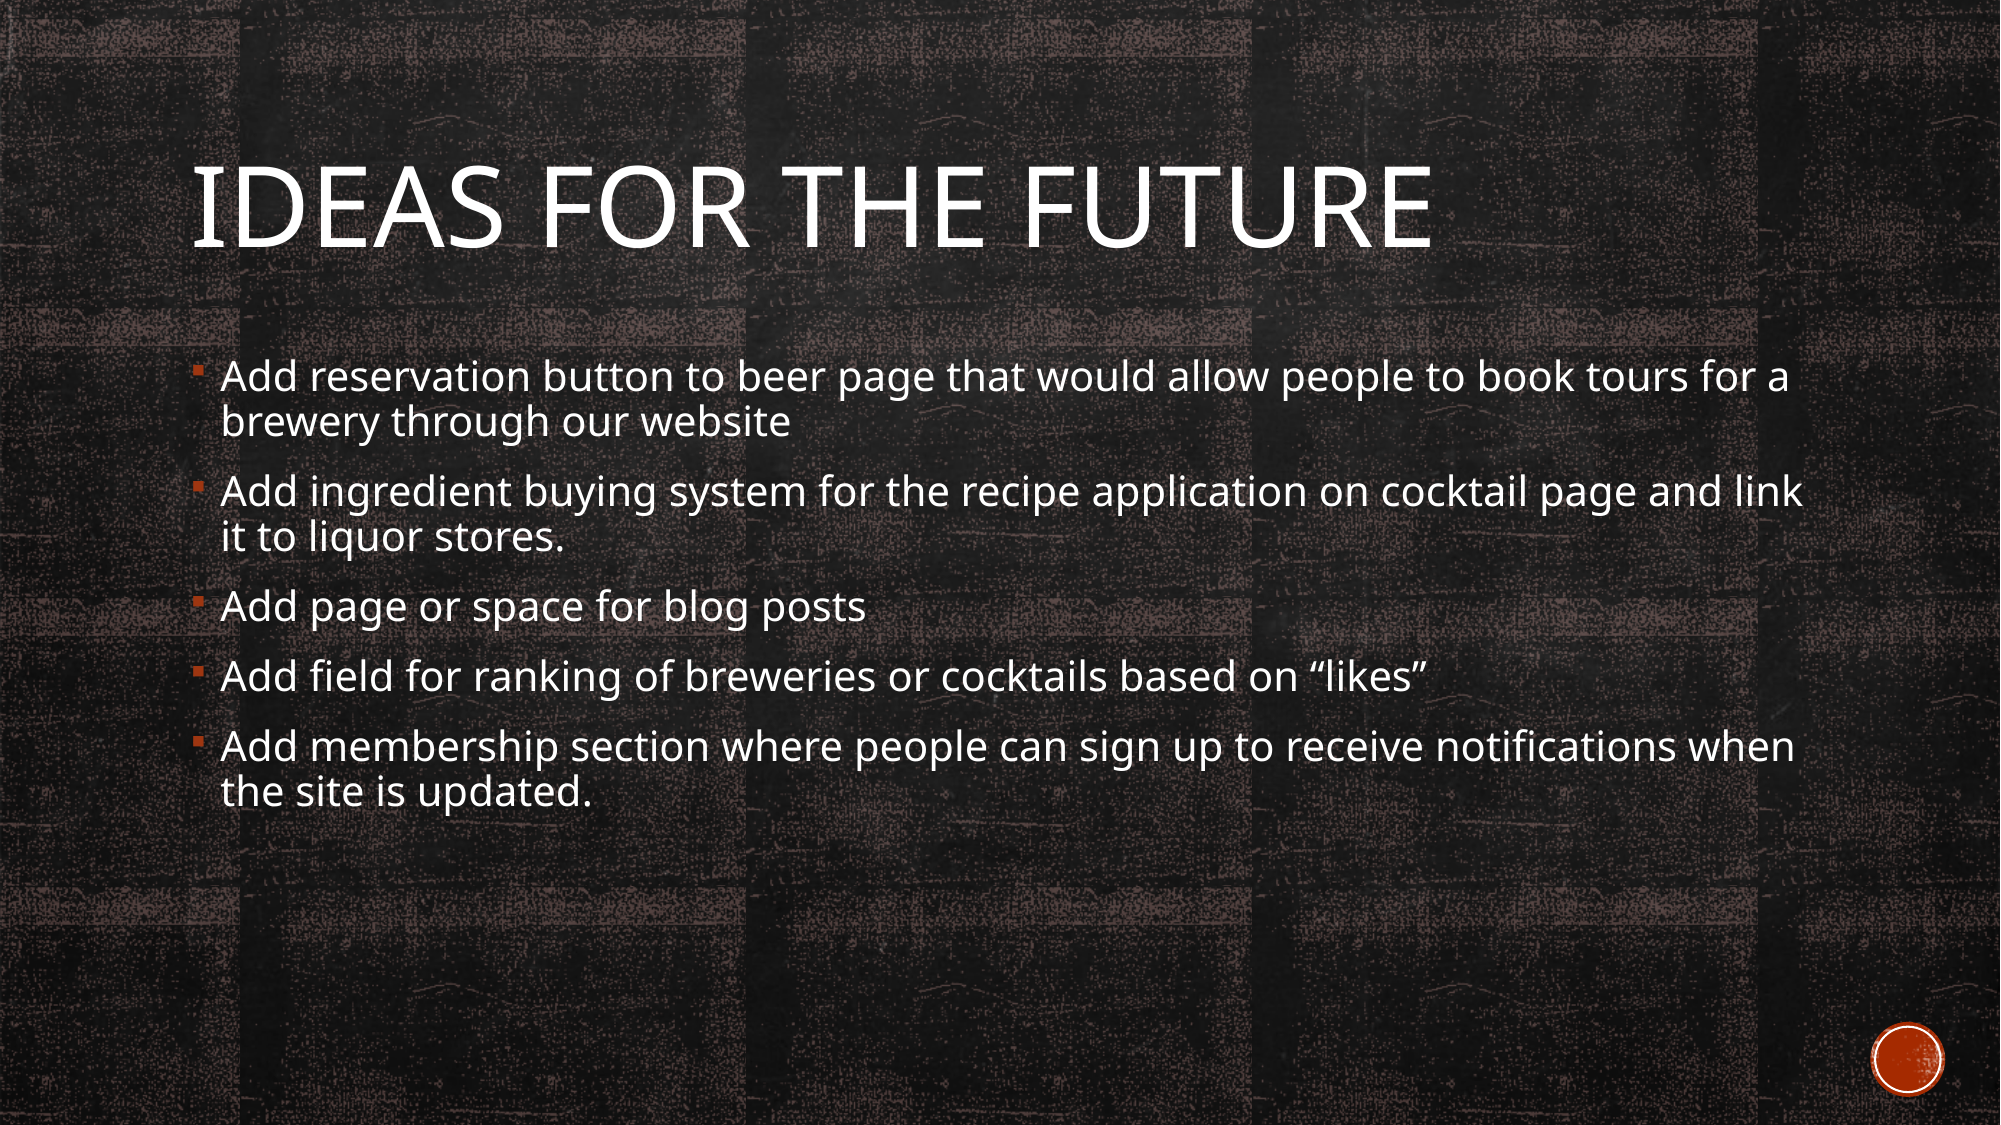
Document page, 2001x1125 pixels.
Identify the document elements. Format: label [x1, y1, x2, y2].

text_box [1872, 1024, 1943, 1095]
picture [1, 1, 1998, 1125]
